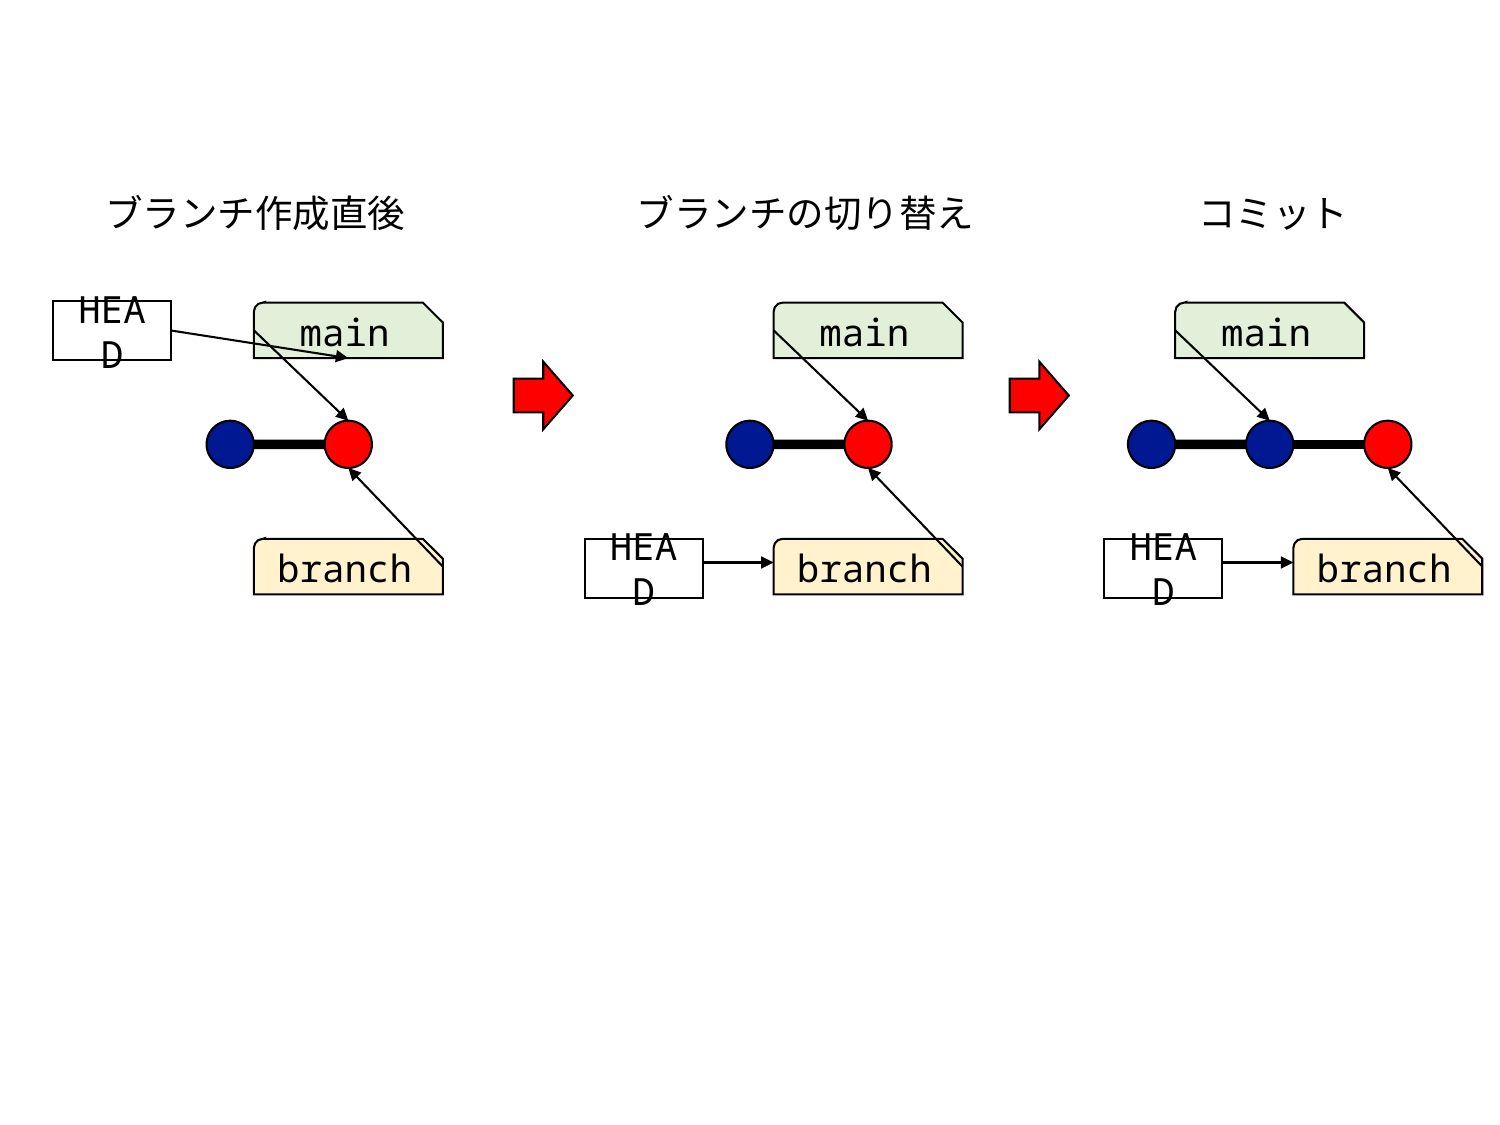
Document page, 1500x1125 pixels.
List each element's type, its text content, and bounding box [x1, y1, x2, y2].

text_box ブランチ作成直後 [90, 182, 420, 243]
text_box HEAD [584, 538, 704, 599]
text_box [1008, 358, 1071, 433]
text_box [1126, 419, 1176, 469]
text_box main [772, 301, 964, 360]
text_box [1363, 419, 1413, 469]
text_box [725, 419, 774, 469]
text_box [844, 419, 893, 469]
text_box コミット [1183, 182, 1364, 243]
text_box branch [1292, 537, 1484, 596]
text_box [205, 419, 255, 469]
text_box main [1174, 300, 1366, 360]
text_box [1245, 419, 1294, 469]
text_box branch [252, 536, 444, 596]
text_box main [252, 300, 444, 360]
text_box HEAD [52, 300, 172, 361]
text_box [512, 358, 575, 433]
text_box [324, 419, 373, 469]
text_box branch [772, 537, 964, 596]
text_box ブランチの切り替え [621, 182, 990, 243]
text_box HEAD [1103, 538, 1223, 599]
